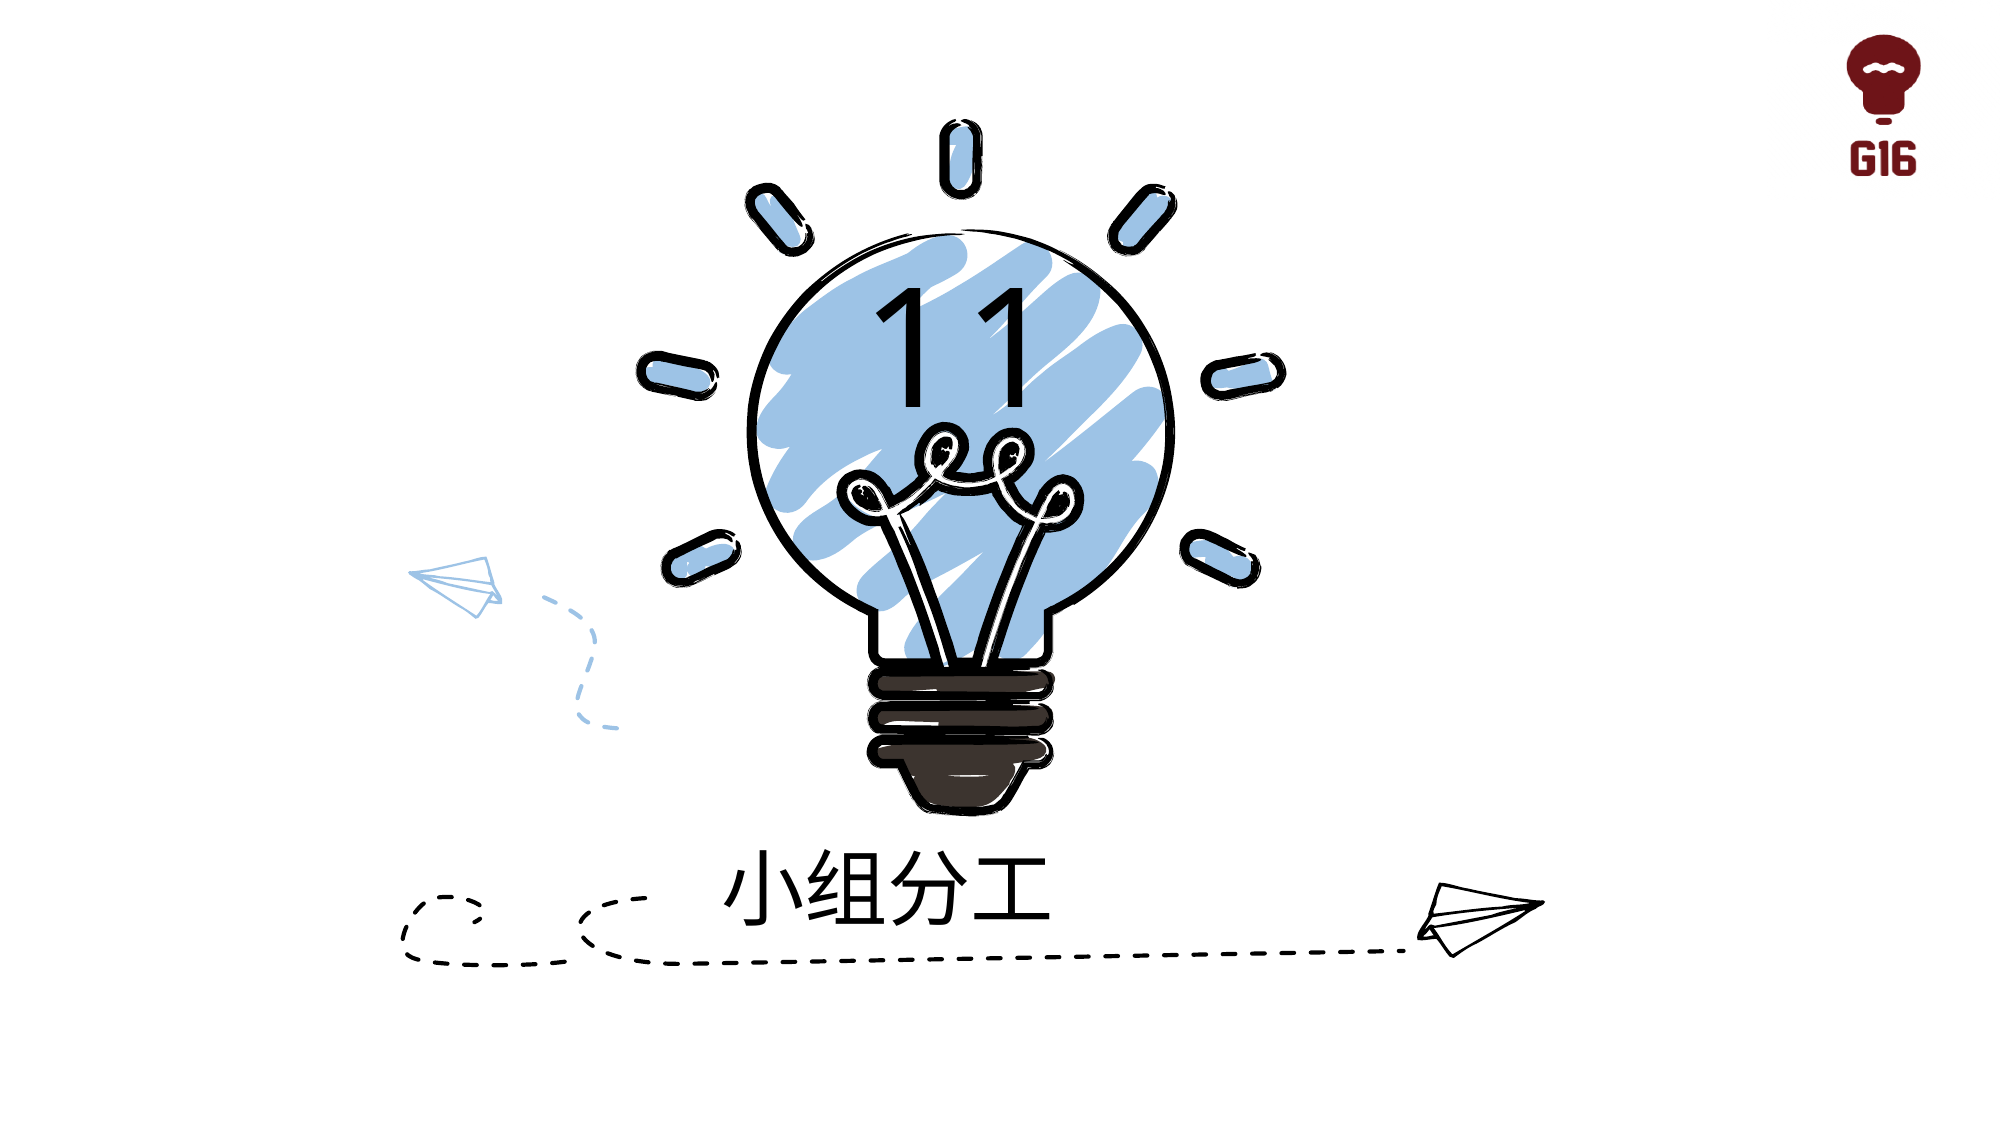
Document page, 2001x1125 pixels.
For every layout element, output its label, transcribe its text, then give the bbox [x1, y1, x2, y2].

text_box [408, 556, 503, 619]
picture [1767, 0, 2000, 200]
text_box 小组分工 [706, 828, 1200, 882]
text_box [402, 882, 1545, 966]
text_box [543, 596, 622, 730]
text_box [634, 119, 1287, 817]
